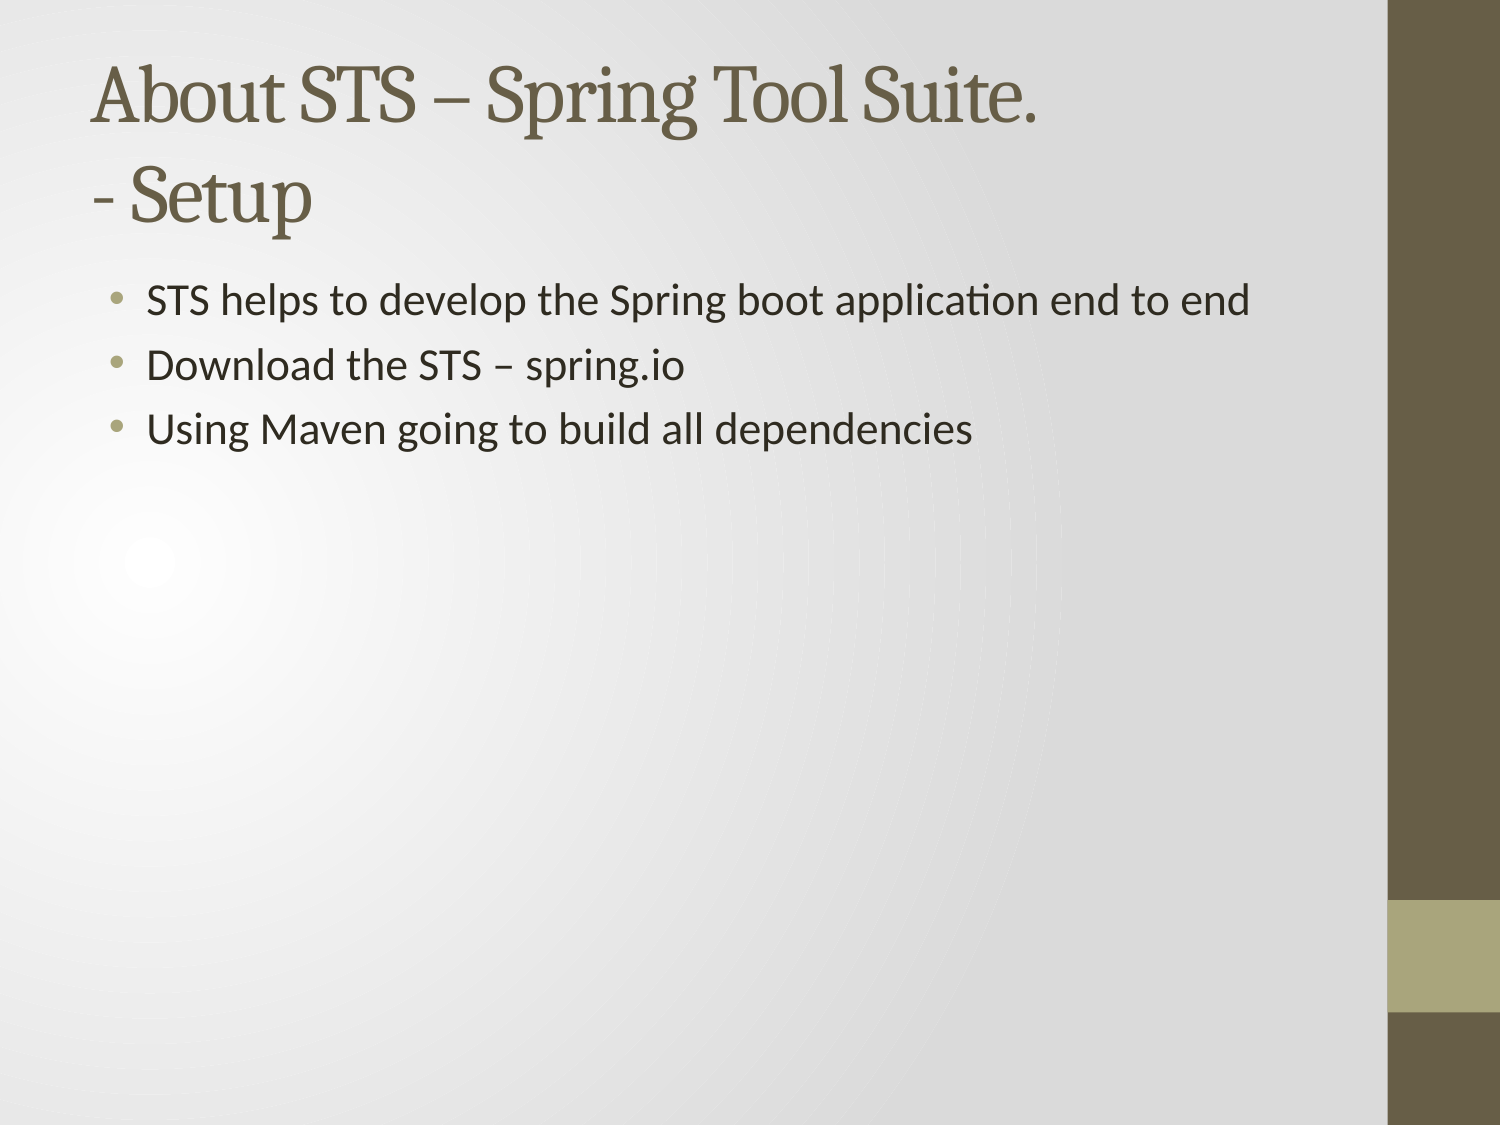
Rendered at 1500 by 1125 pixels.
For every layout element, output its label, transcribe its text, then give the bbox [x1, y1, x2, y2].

title About STS – Spring Tool Suite. - Setup [75, 45, 1325, 233]
list STS helps to develop the Spring boot application end to end Download the STS – spring.io Using Maven going to build all dependencies [75, 262, 1325, 1050]
